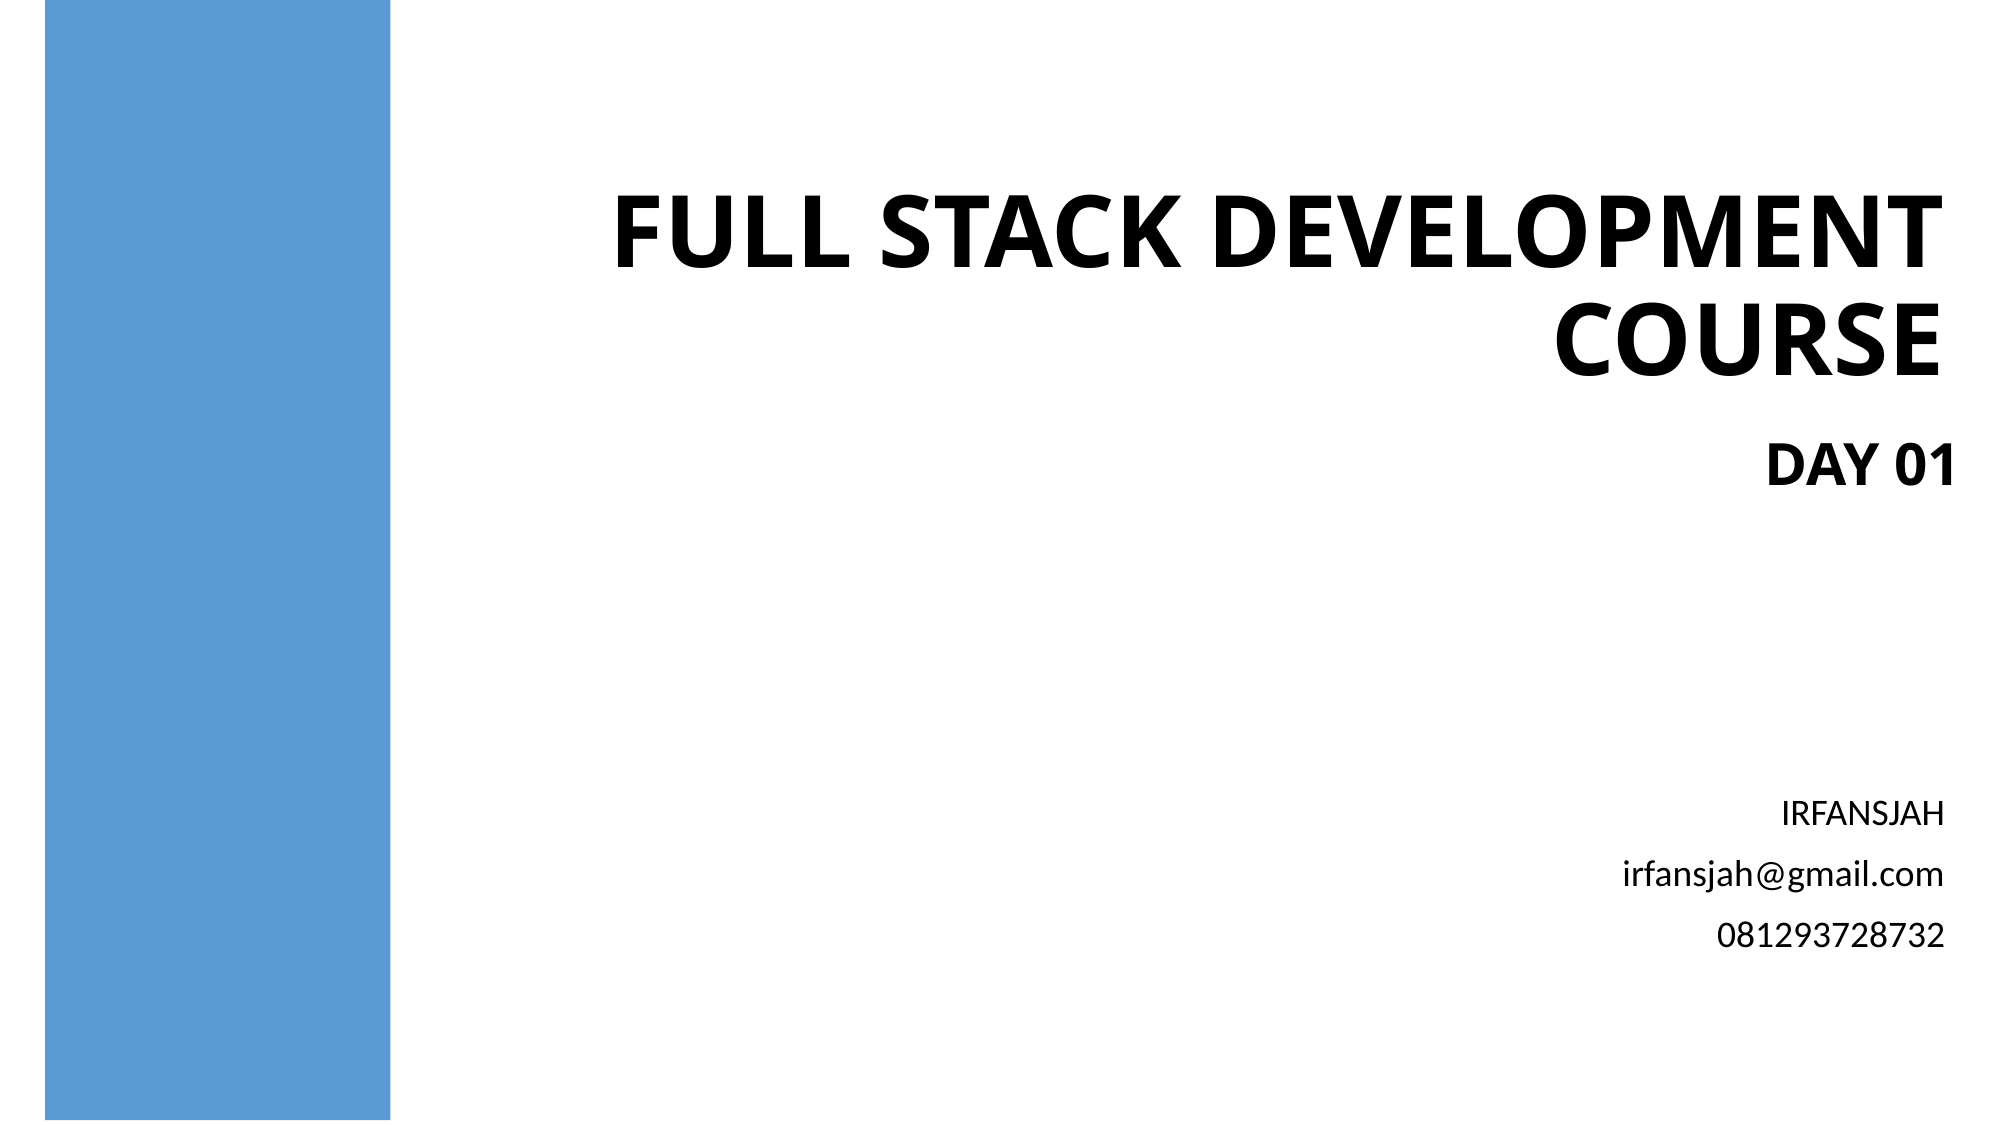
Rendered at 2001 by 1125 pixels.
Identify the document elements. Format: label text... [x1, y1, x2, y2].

title FULL STACK DEVELOPMENT COURSE [390, 76, 1961, 405]
subtitle IRFANSJAH irfansjah@gmail.com 081293728732 [460, 785, 1961, 1058]
text_box DAY 01 [406, 404, 1977, 506]
text_box [44, 0, 391, 1121]
